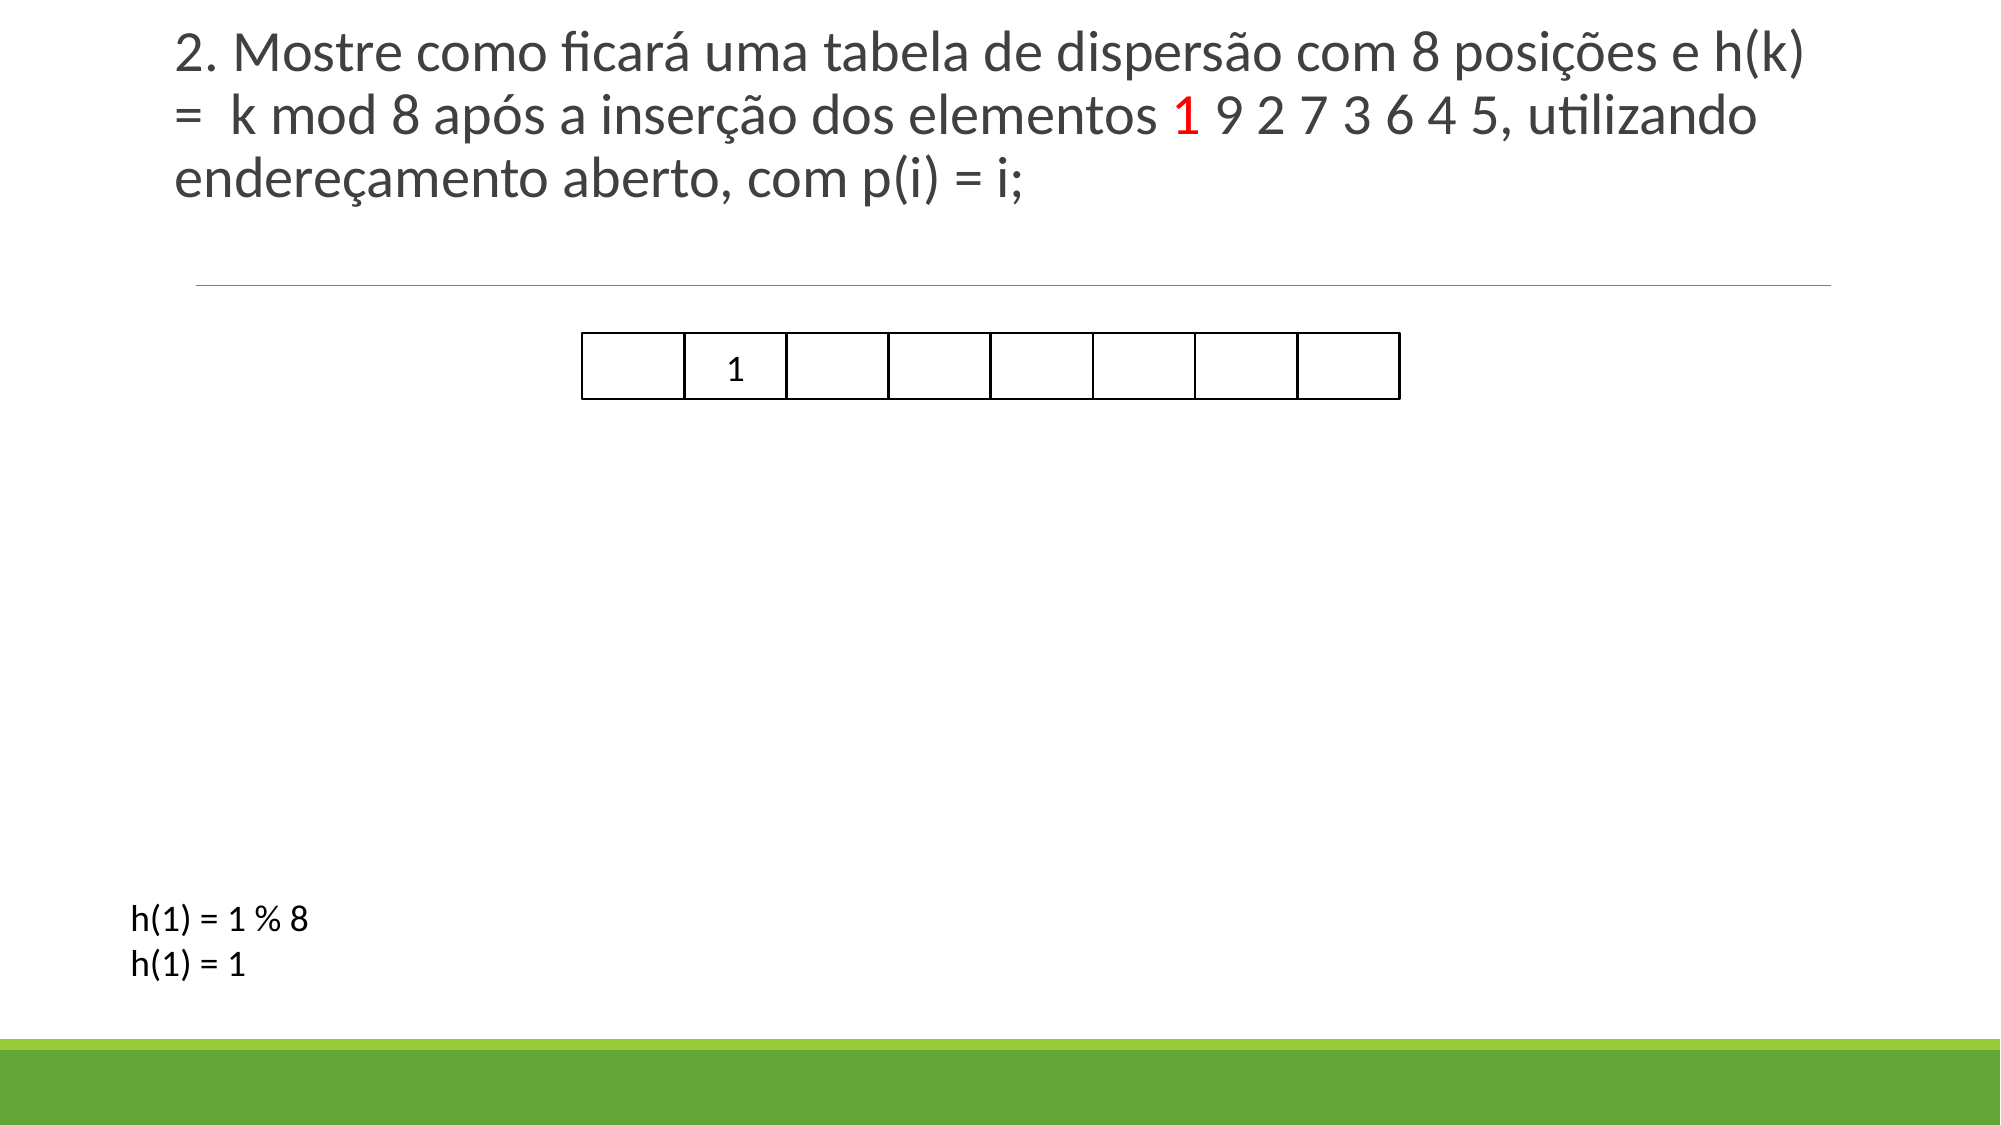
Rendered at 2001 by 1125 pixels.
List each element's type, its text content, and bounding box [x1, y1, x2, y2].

text_box 1 [683, 332, 785, 400]
text_box [581, 332, 683, 400]
text_box [1296, 332, 1401, 400]
text_box h(1) = 1 % 8 h(1) = 1 [115, 886, 783, 992]
text_box [1194, 332, 1296, 400]
text_box [989, 332, 1092, 400]
text_box [1092, 332, 1194, 400]
text_box [785, 332, 887, 400]
text_box [887, 332, 989, 400]
list 2. Mostre como ficará uma tabela de dispersão com 8 posições e h(k) = k mod 8 após a inserção dos elementos 1 9 2 7 3 6 4 5, utilizando endereçamento aberto, com p(i) = i; [174, 13, 1825, 232]
